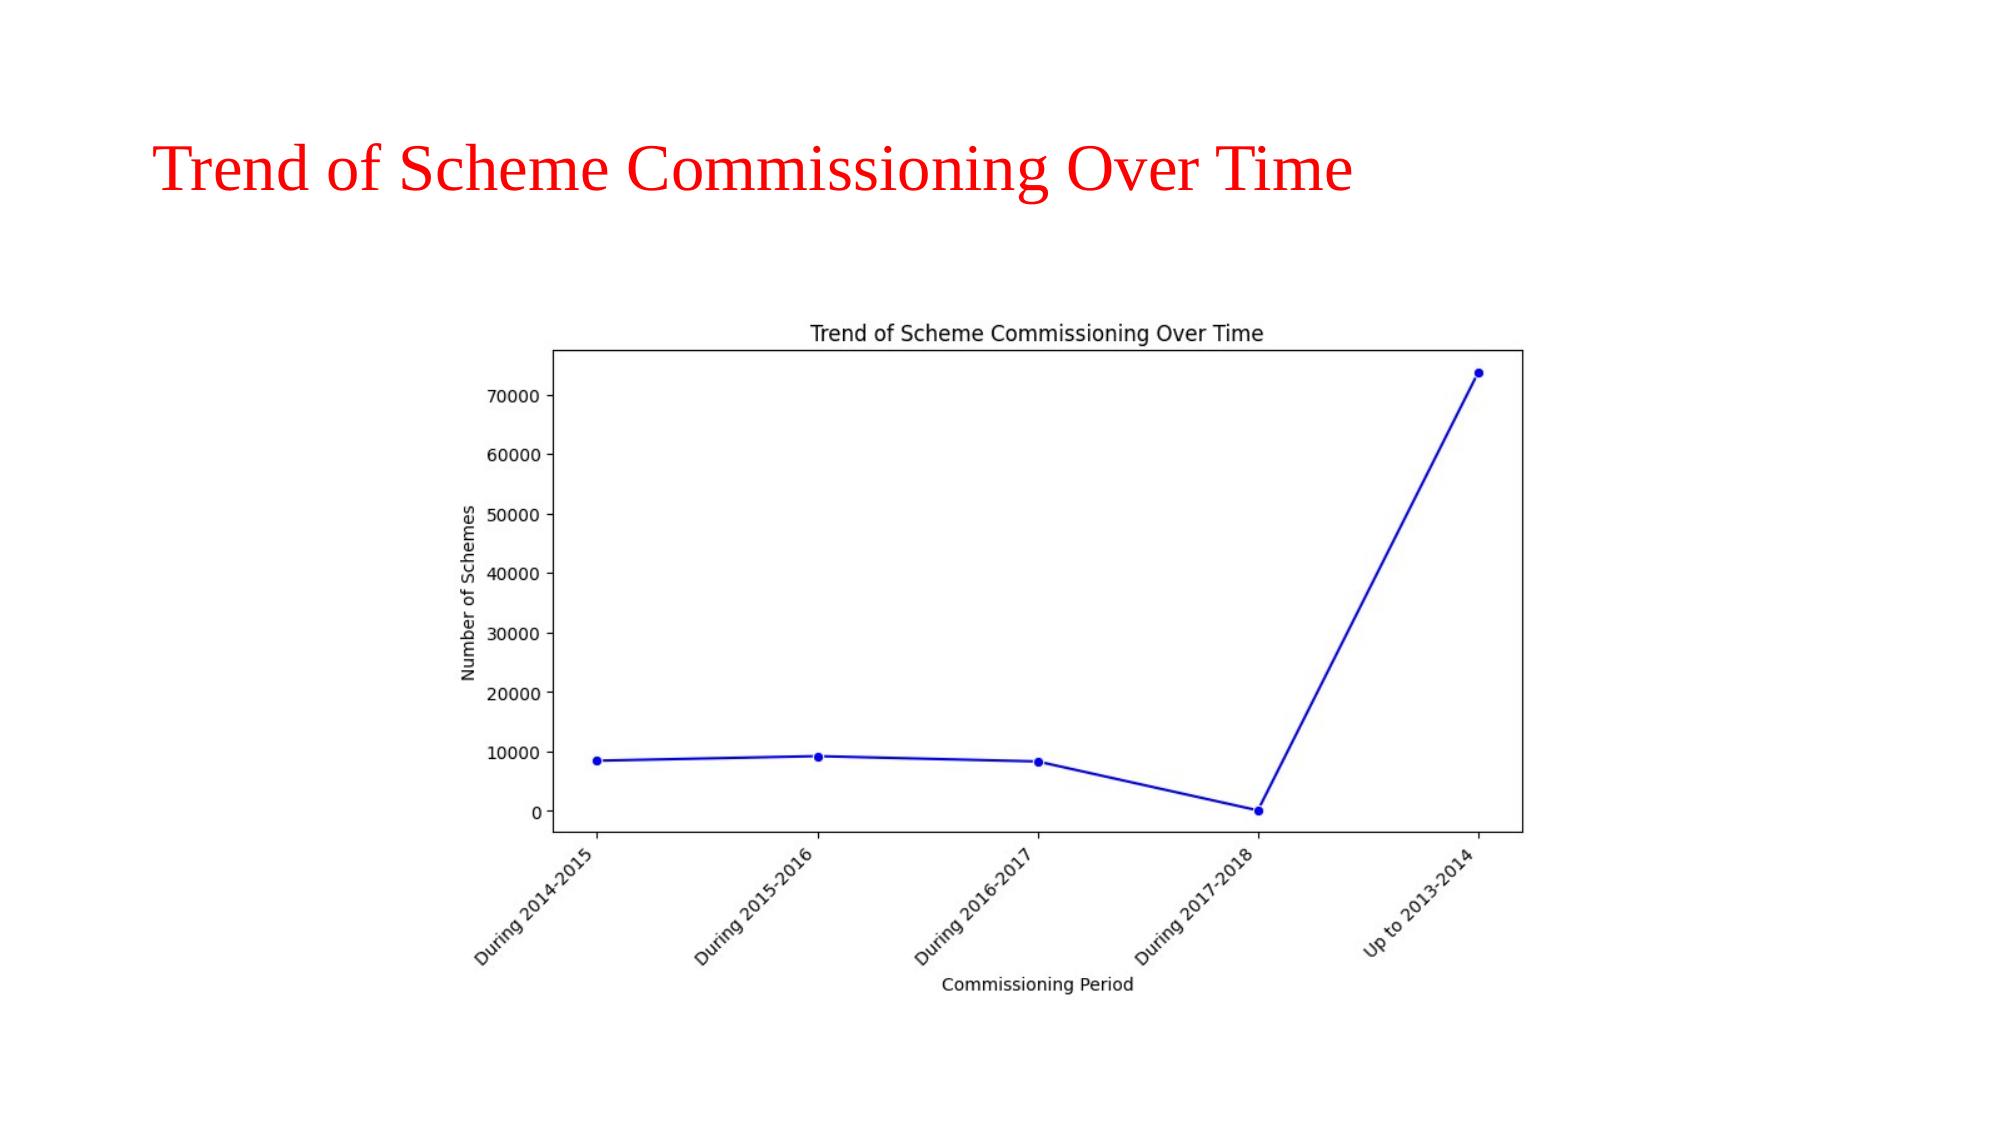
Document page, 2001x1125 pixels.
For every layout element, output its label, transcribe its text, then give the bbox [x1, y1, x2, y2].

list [424, 310, 1576, 1002]
title Trend of Scheme Commissioning Over Time [137, 59, 1863, 278]
